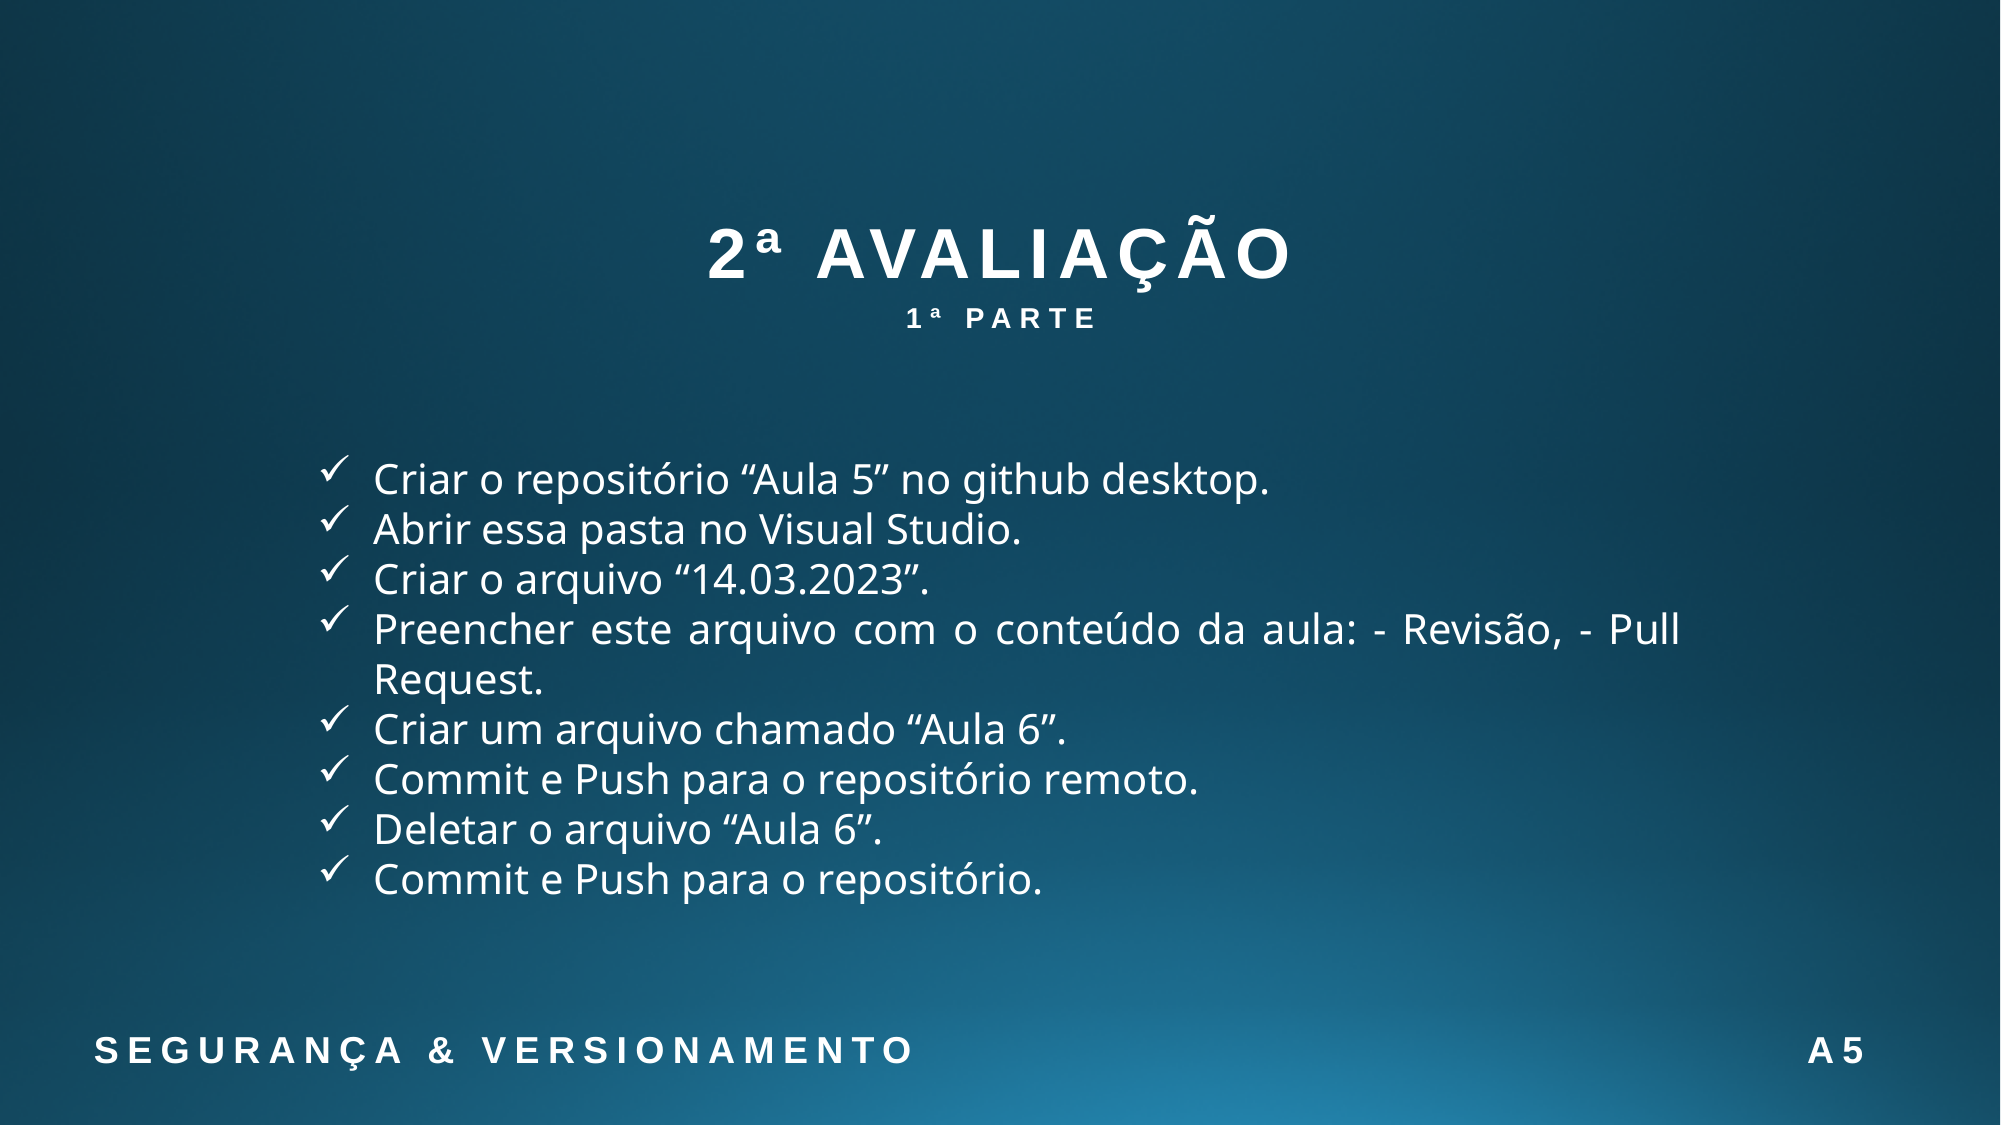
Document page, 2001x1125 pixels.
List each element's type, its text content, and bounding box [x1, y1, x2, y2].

text_box A5 [1786, 1019, 1884, 1079]
text_box 2ª AVALIAÇÃO 1ª Parte [685, 179, 1315, 342]
text_box Segurança & Versionamento [78, 1020, 948, 1080]
picture [0, 0, 2001, 1125]
text_box Criar o repositório “Aula 5” no github desktop. Abrir essa pasta no Visual Studio. Criar o arquivo “14.03.2023”. Preencher este arquivo com o conteúdo da aula: - Revisão, - Pull Request. Criar um arquivo chamado “Aula 6”. Commit e Push para o repositório remoto. Deletar o arquivo “Aula 6”. Commit e Push para o repositório. [302, 445, 1698, 911]
